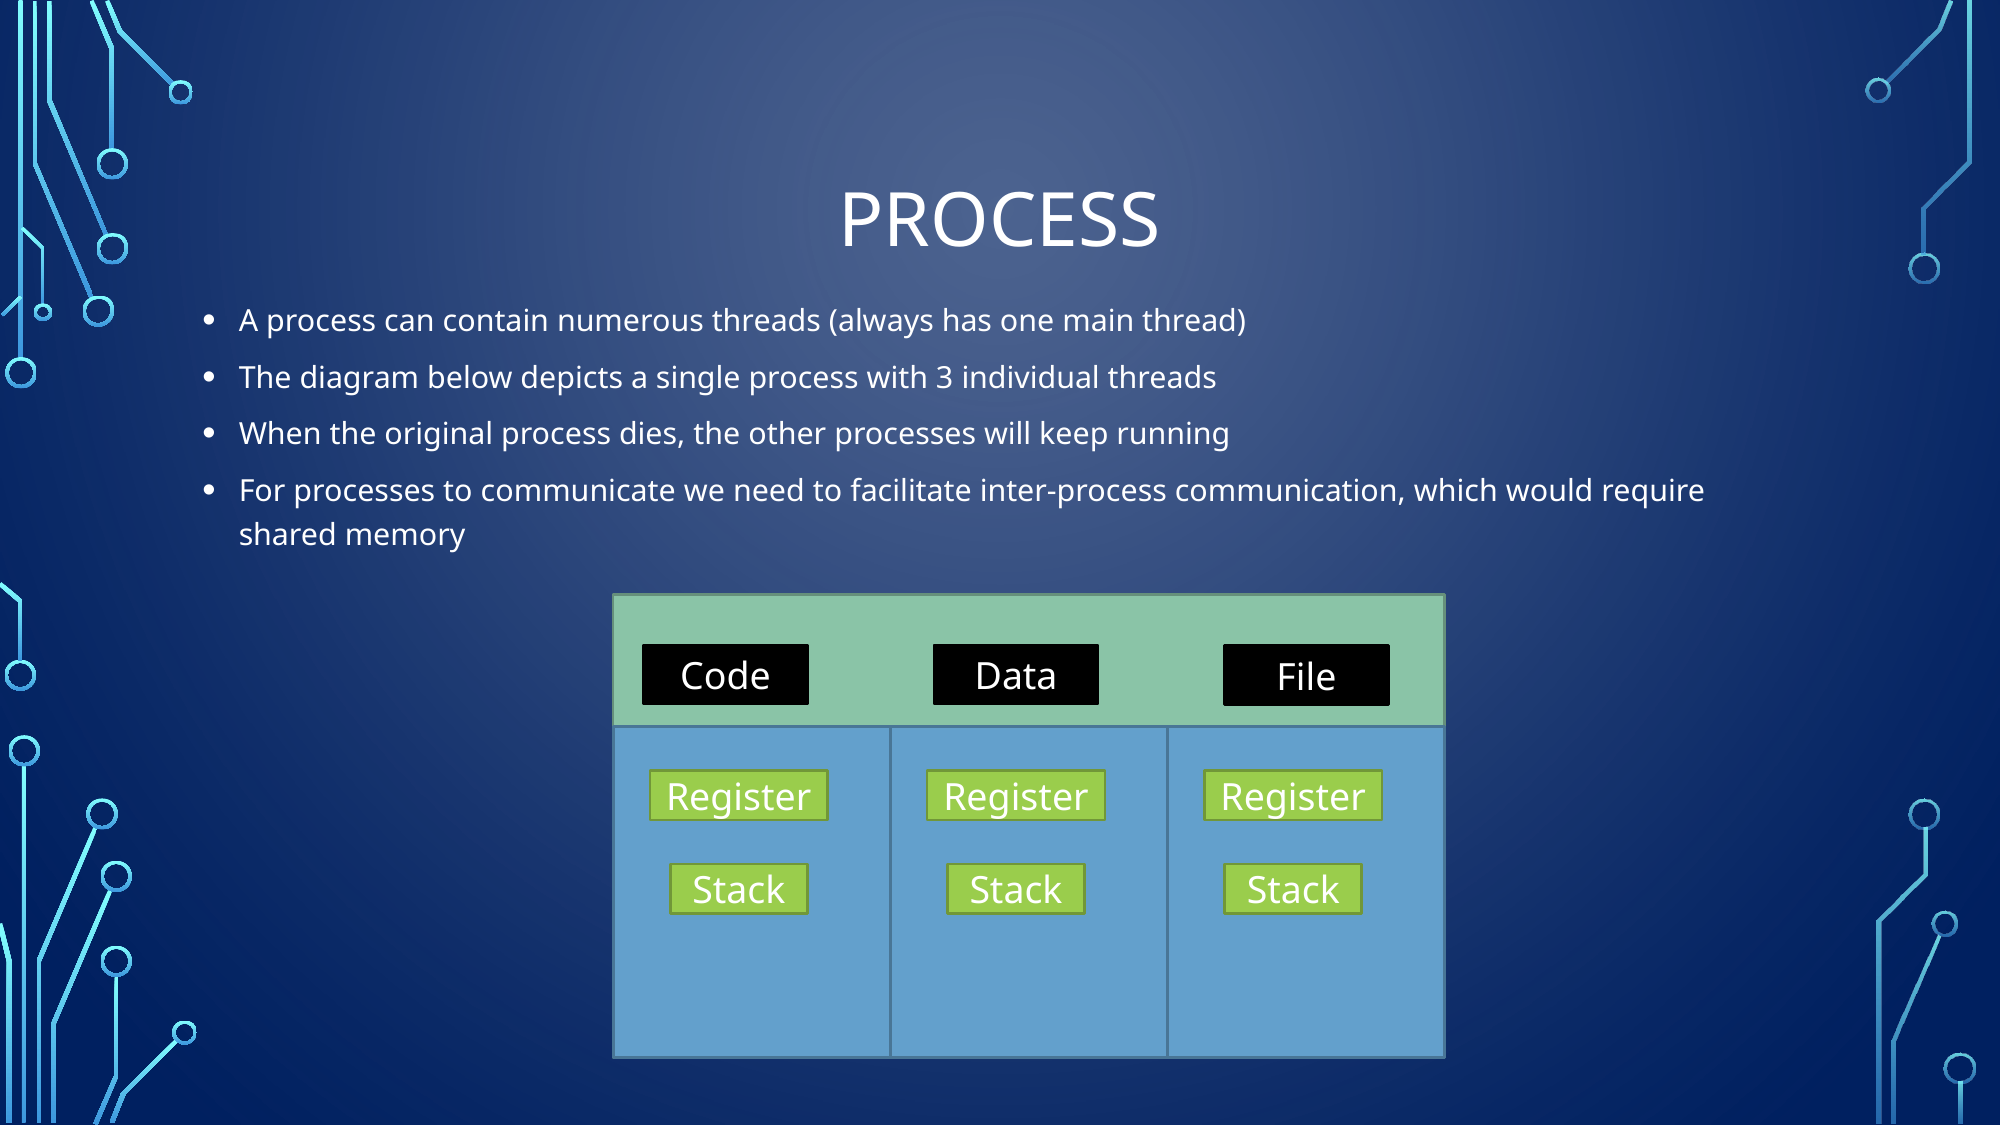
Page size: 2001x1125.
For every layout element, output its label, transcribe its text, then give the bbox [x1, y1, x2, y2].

text_box Data [933, 644, 1099, 705]
text_box [612, 593, 1446, 725]
title Process [187, 101, 1813, 286]
text_box File [1223, 644, 1390, 706]
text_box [612, 726, 890, 1059]
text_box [1167, 726, 1445, 1059]
list A process can contain numerous threads (always has one main thread) The diagram below depicts a single process with 3 individual threads When the original process dies, the other processes will keep running For processes to communicate we need to facilitate inter-process communication, which would require shared memory [187, 286, 1813, 563]
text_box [890, 726, 1167, 1059]
text_box Code [642, 644, 809, 705]
